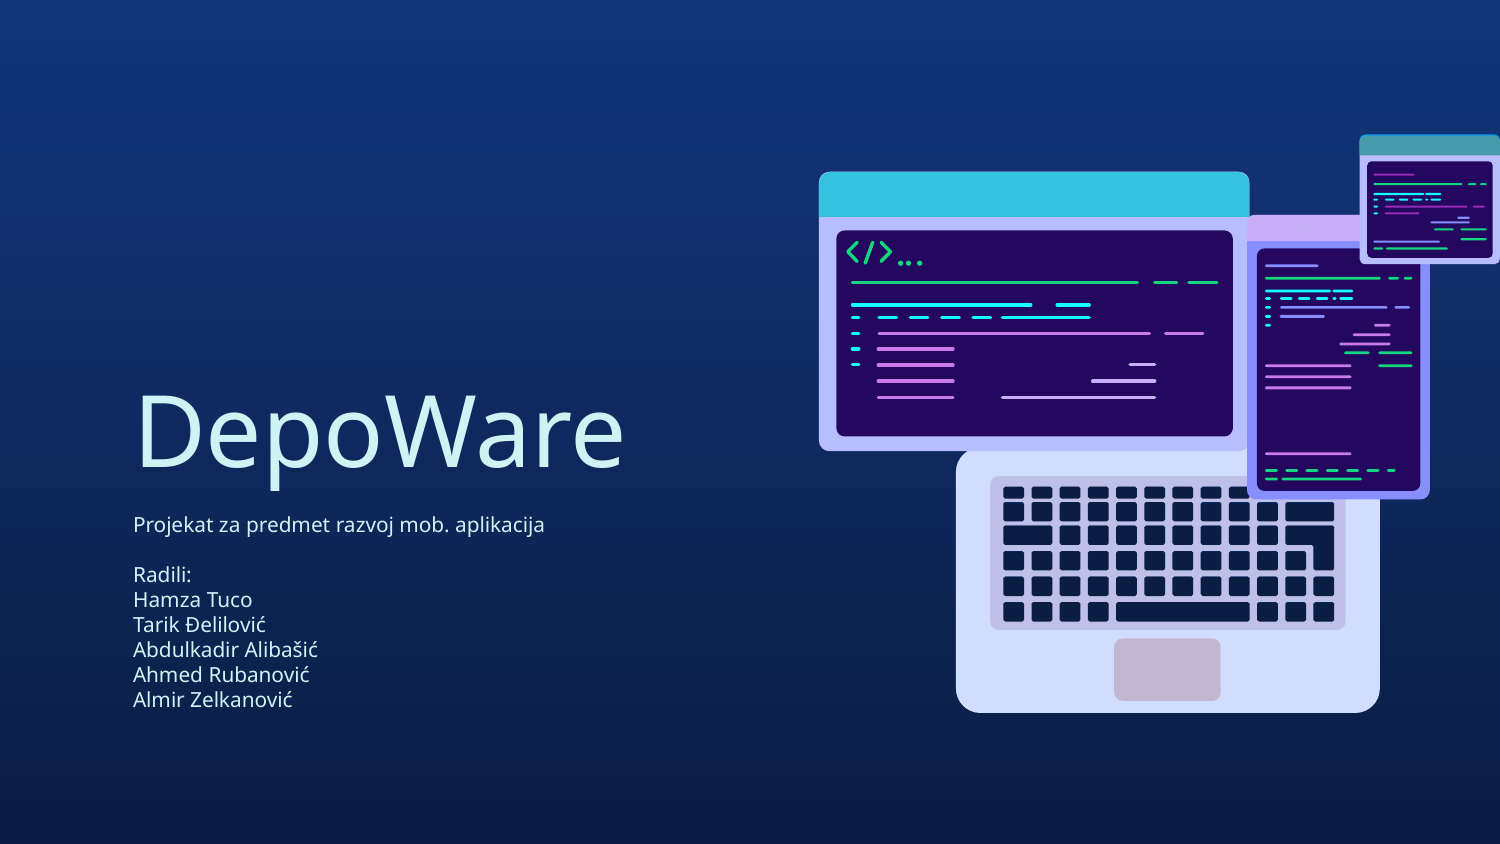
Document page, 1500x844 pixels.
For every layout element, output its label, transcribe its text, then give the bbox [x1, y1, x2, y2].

text_box [1339, 342, 1391, 346]
text_box [1059, 525, 1081, 545]
text_box [1144, 486, 1166, 499]
text_box [1059, 486, 1081, 499]
text_box [1003, 486, 1025, 499]
text_box [1264, 452, 1352, 456]
text_box [1144, 551, 1166, 571]
text_box [1352, 333, 1391, 337]
text_box [1257, 503, 1278, 522]
text_box [1279, 314, 1325, 318]
text_box [1285, 526, 1335, 571]
text_box [1257, 603, 1278, 622]
text_box [916, 260, 923, 266]
text_box [1144, 525, 1166, 545]
text_box [1285, 503, 1335, 522]
text_box [1228, 577, 1250, 597]
text_box [1359, 156, 1500, 265]
text_box [1228, 526, 1250, 545]
text_box [1087, 576, 1109, 597]
text_box [1172, 551, 1194, 571]
text_box [1359, 135, 1500, 156]
text_box [1373, 192, 1425, 196]
text_box [1116, 602, 1250, 622]
text_box [1367, 161, 1493, 258]
text_box [1031, 602, 1053, 622]
text_box [1228, 503, 1250, 522]
text_box [836, 230, 1233, 437]
text_box [1114, 638, 1221, 701]
text_box [1172, 486, 1194, 499]
text_box [1200, 526, 1222, 545]
text_box [1003, 503, 1025, 522]
text_box [1116, 576, 1137, 597]
text_box [1116, 486, 1137, 499]
text_box [1031, 486, 1053, 499]
text_box [1378, 351, 1413, 355]
text_box [1144, 502, 1166, 522]
text_box [1059, 502, 1081, 522]
text_box [1059, 551, 1081, 571]
text_box [1257, 552, 1278, 571]
text_box [1200, 552, 1222, 571]
text_box [1087, 551, 1109, 571]
text_box [1059, 602, 1081, 622]
text_box [1003, 577, 1025, 597]
text_box [897, 260, 904, 266]
text_box [1172, 525, 1194, 545]
text_box [1031, 576, 1053, 597]
text_box [905, 260, 912, 266]
title DepoWare [118, 107, 788, 503]
text_box [1264, 276, 1381, 280]
text_box [1172, 502, 1194, 522]
text_box [1087, 502, 1109, 522]
text_box [1264, 477, 1279, 481]
text_box [818, 171, 1250, 217]
text_box [1403, 276, 1413, 280]
text_box [1116, 525, 1137, 545]
text_box [818, 217, 1248, 452]
text_box [1059, 576, 1081, 597]
text_box [1228, 488, 1250, 499]
text_box [1264, 375, 1352, 379]
text_box [1003, 552, 1025, 571]
text_box [1264, 289, 1332, 293]
subtitle Projekat za predmet razvoj mob. aplikacija Radili: Hamza Tuco Tarik Đelilović Abdulkadir Alibašić Ahmed Rubanović Almir Zelkanović [118, 496, 672, 619]
text_box [1257, 526, 1278, 545]
text_box [1116, 502, 1137, 522]
text_box [1031, 551, 1053, 571]
text_box [1256, 248, 1421, 491]
text_box [1313, 603, 1335, 622]
text_box [1247, 241, 1430, 500]
text_box [1388, 276, 1400, 280]
text_box [1172, 576, 1194, 597]
text_box [1378, 364, 1413, 368]
text_box [955, 449, 1380, 713]
text_box [1003, 525, 1053, 545]
text_box [1247, 214, 1359, 241]
text_box [1087, 602, 1109, 622]
text_box [1116, 551, 1137, 571]
text_box [1228, 552, 1250, 571]
text_box [1200, 577, 1222, 597]
text_box [1313, 577, 1335, 597]
text_box [1031, 502, 1053, 522]
text_box [1257, 577, 1278, 597]
text_box [1285, 577, 1307, 597]
text_box [1425, 192, 1442, 196]
text_box [1144, 576, 1166, 597]
text_box [1373, 323, 1391, 327]
text_box [1285, 603, 1307, 622]
text_box [1264, 264, 1319, 268]
text_box [1003, 603, 1025, 622]
text_box [1087, 486, 1109, 499]
text_box [1281, 477, 1363, 481]
text_box [1087, 525, 1109, 545]
text_box [1200, 488, 1222, 499]
text_box [990, 476, 1346, 630]
text_box [1332, 289, 1354, 293]
text_box [1264, 364, 1352, 368]
text_box [1264, 386, 1352, 390]
text_box [1200, 503, 1222, 522]
text_box [1343, 351, 1370, 355]
